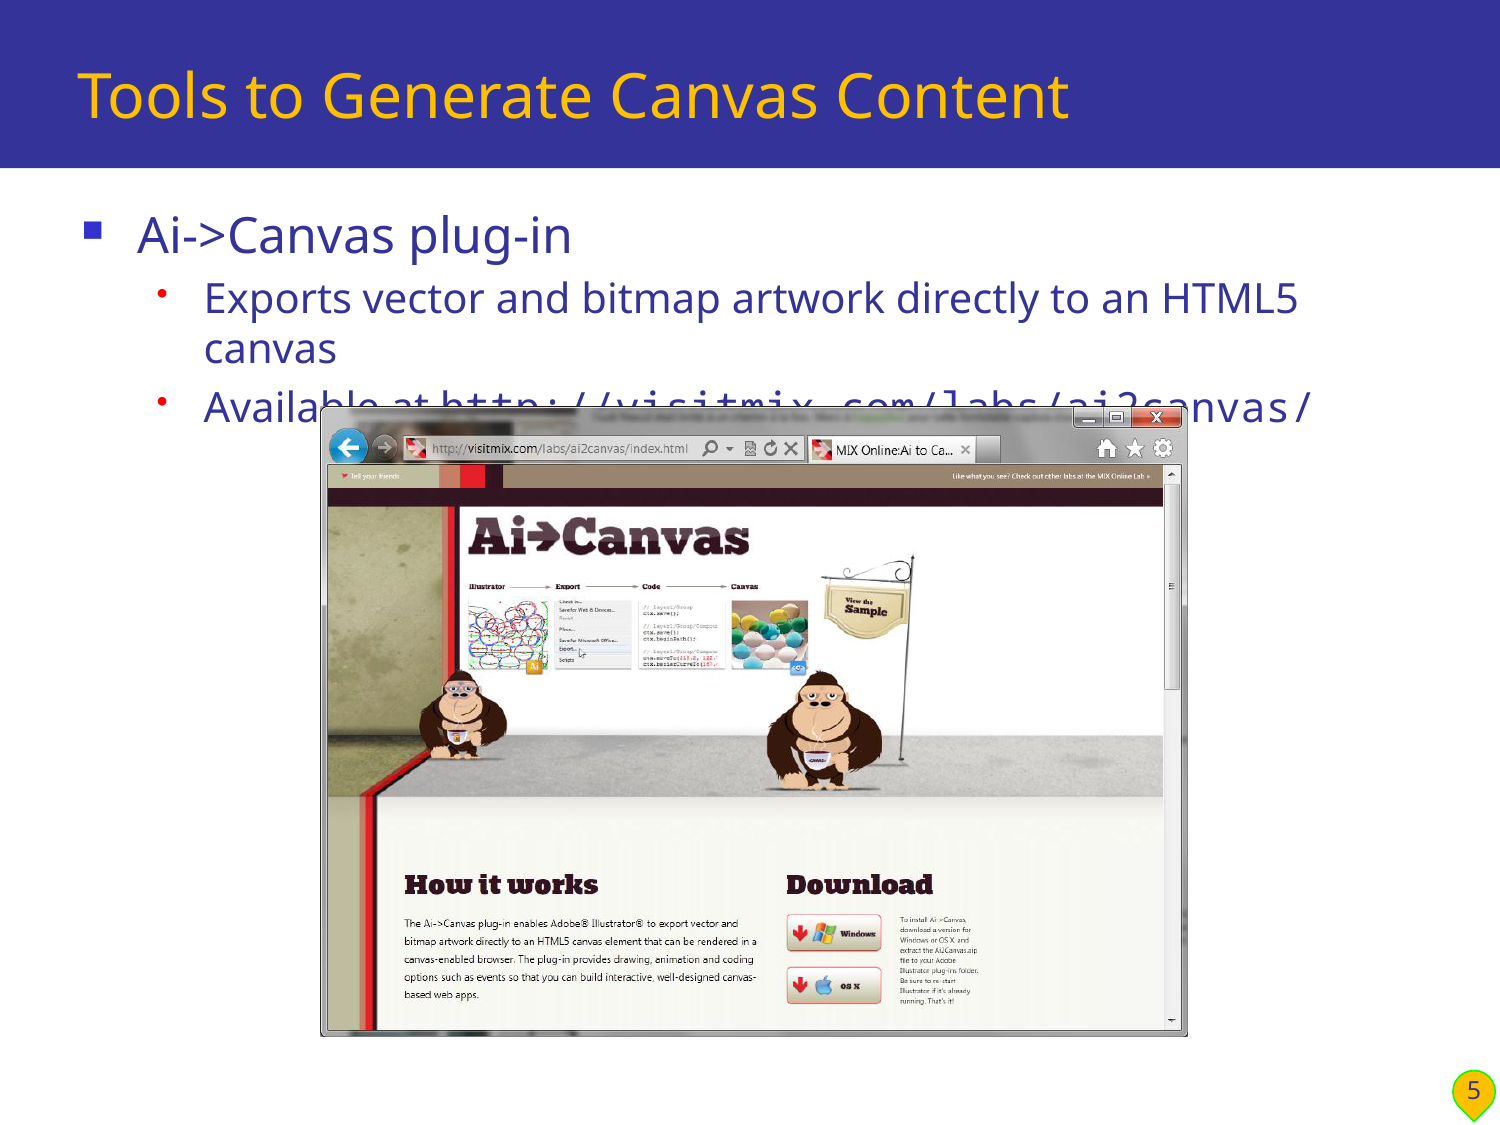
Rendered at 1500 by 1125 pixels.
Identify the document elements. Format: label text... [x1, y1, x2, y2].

list Ai->Canvas plug-in Exports vector and bitmap artwork directly to an HTML5 canvas Available at http://visitmix.com/labs/ai2canvas/ [66, 196, 1460, 1007]
title Tools to Generate Canvas Content [61, 24, 1465, 139]
picture [320, 406, 1188, 1037]
footer 5 [1431, 1040, 1500, 1117]
